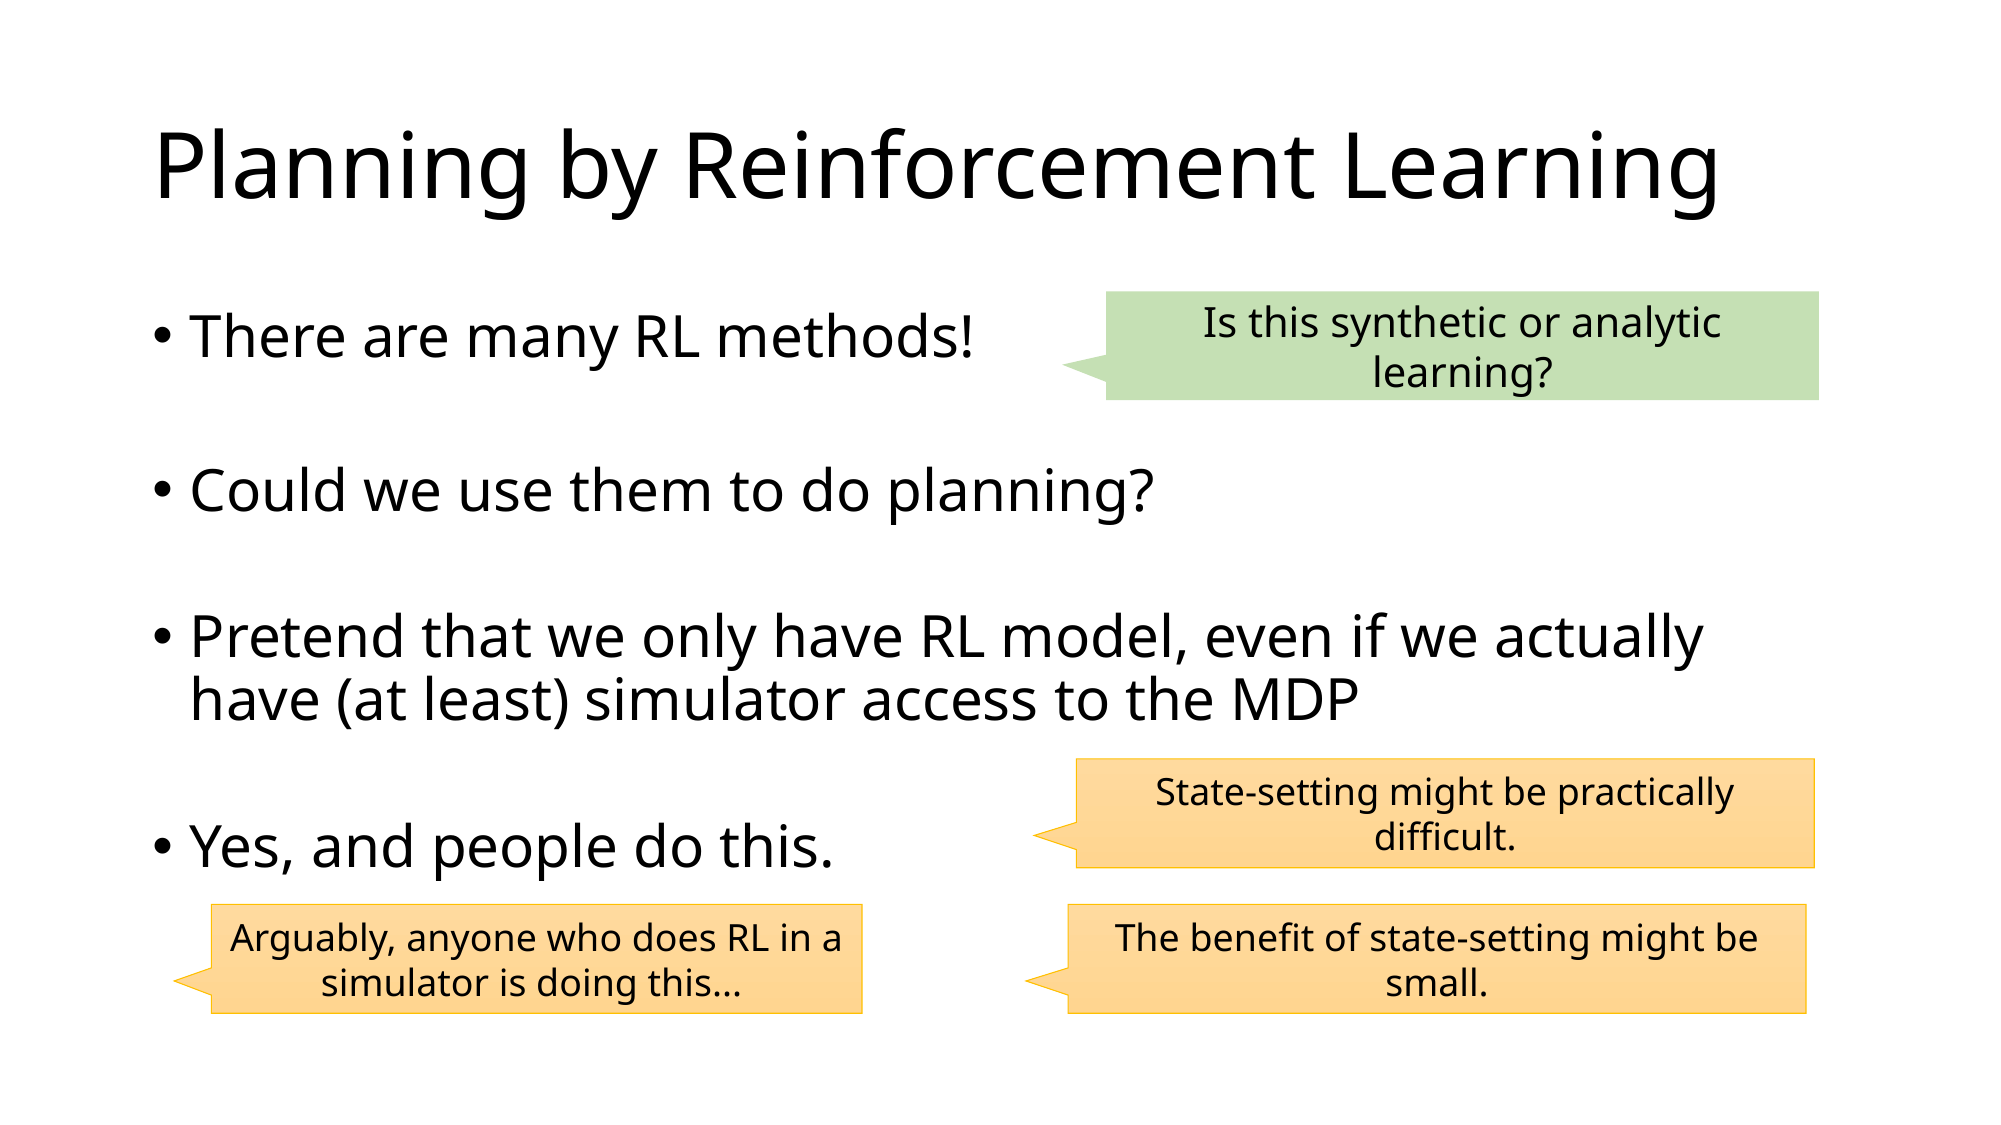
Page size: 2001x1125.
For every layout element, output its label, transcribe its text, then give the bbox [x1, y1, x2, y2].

text_box The benefit of state-setting might be small. [1024, 903, 1807, 1014]
text_box Arguably, anyone who does RL in a simulator is doing this... [172, 903, 863, 1014]
text_box State-setting might be practically difficult. [1032, 758, 1815, 869]
title Planning by Reinforcement Learning [137, 59, 1863, 278]
list There are many RL methods! Could we use them to do planning? Pretend that we only have RL model, even if we actually have (at least) simulator access to the MDP Yes, and people do this. [137, 299, 1863, 1014]
text_box Is this synthetic or analytic learning? [1060, 290, 1820, 401]
